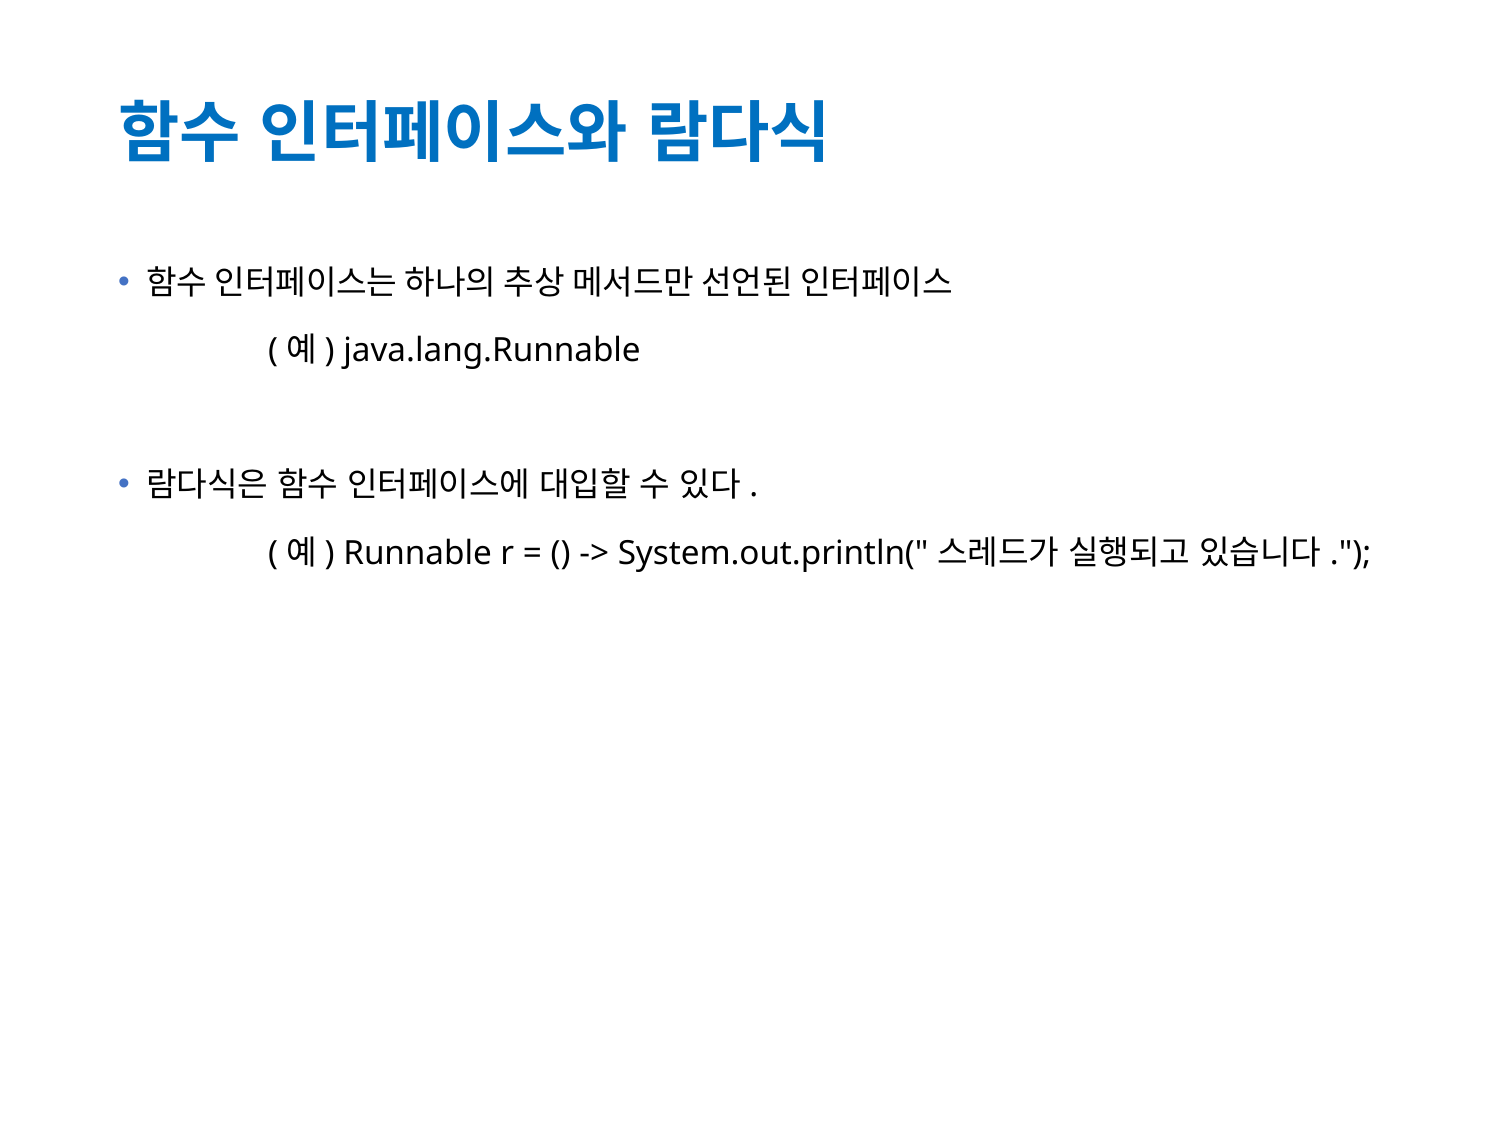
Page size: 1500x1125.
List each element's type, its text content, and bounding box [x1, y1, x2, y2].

title 함수 인터페이스와 람다식 [103, 59, 1397, 211]
list 함수 인터페이스는 하나의 추상 메서드만 선언된 인터페이스 (예) java.lang.Runnable 람다식은 함수 인터페이스에 대입할 수 있다. (예) Runnable r = () -> System.out.println("스레드가 실행되고 있습니다."); [103, 241, 1397, 1014]
